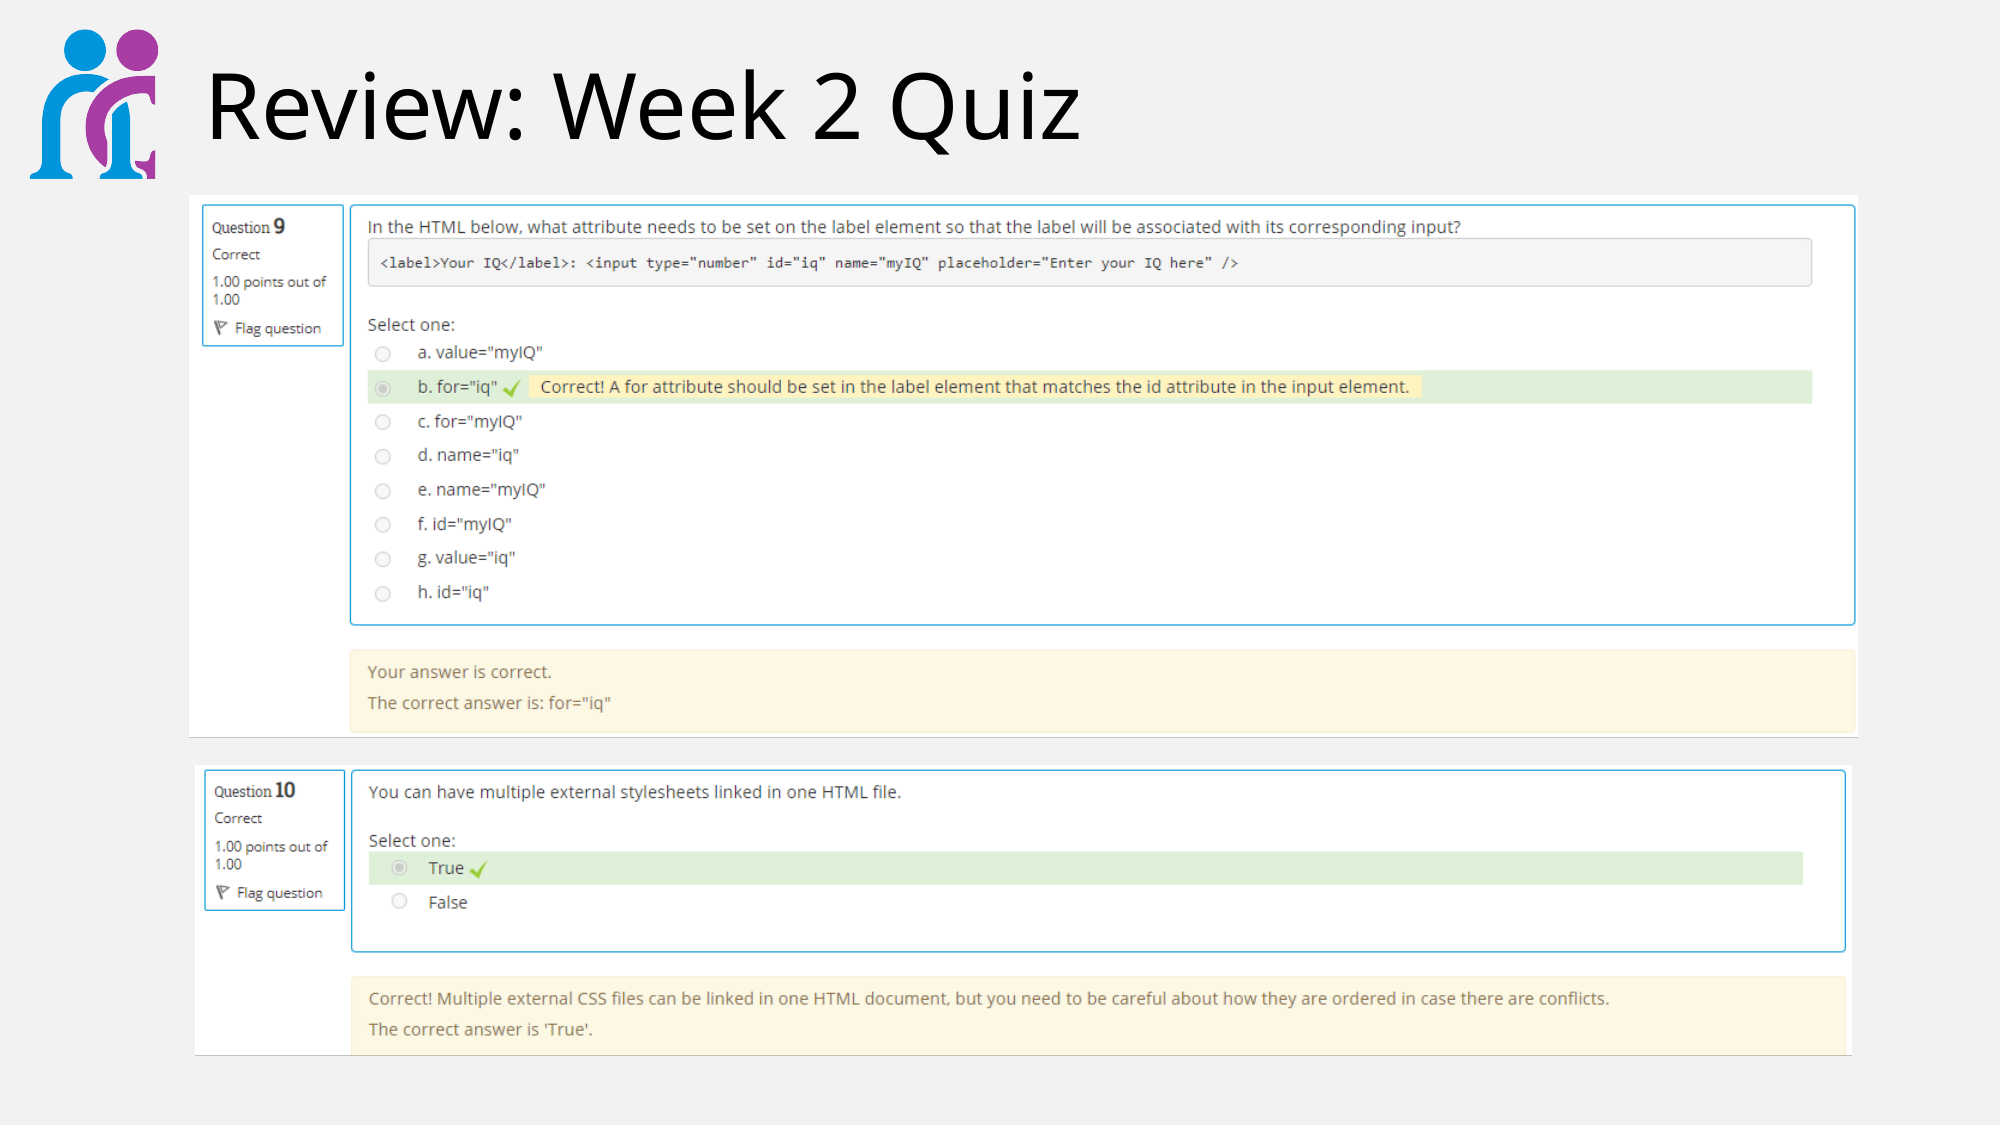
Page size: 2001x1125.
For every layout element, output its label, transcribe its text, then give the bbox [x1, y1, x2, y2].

text_box Review: Week 2 Quiz [189, 0, 1800, 195]
picture [195, 765, 1852, 1057]
picture [12, 16, 180, 197]
picture [189, 195, 1858, 739]
